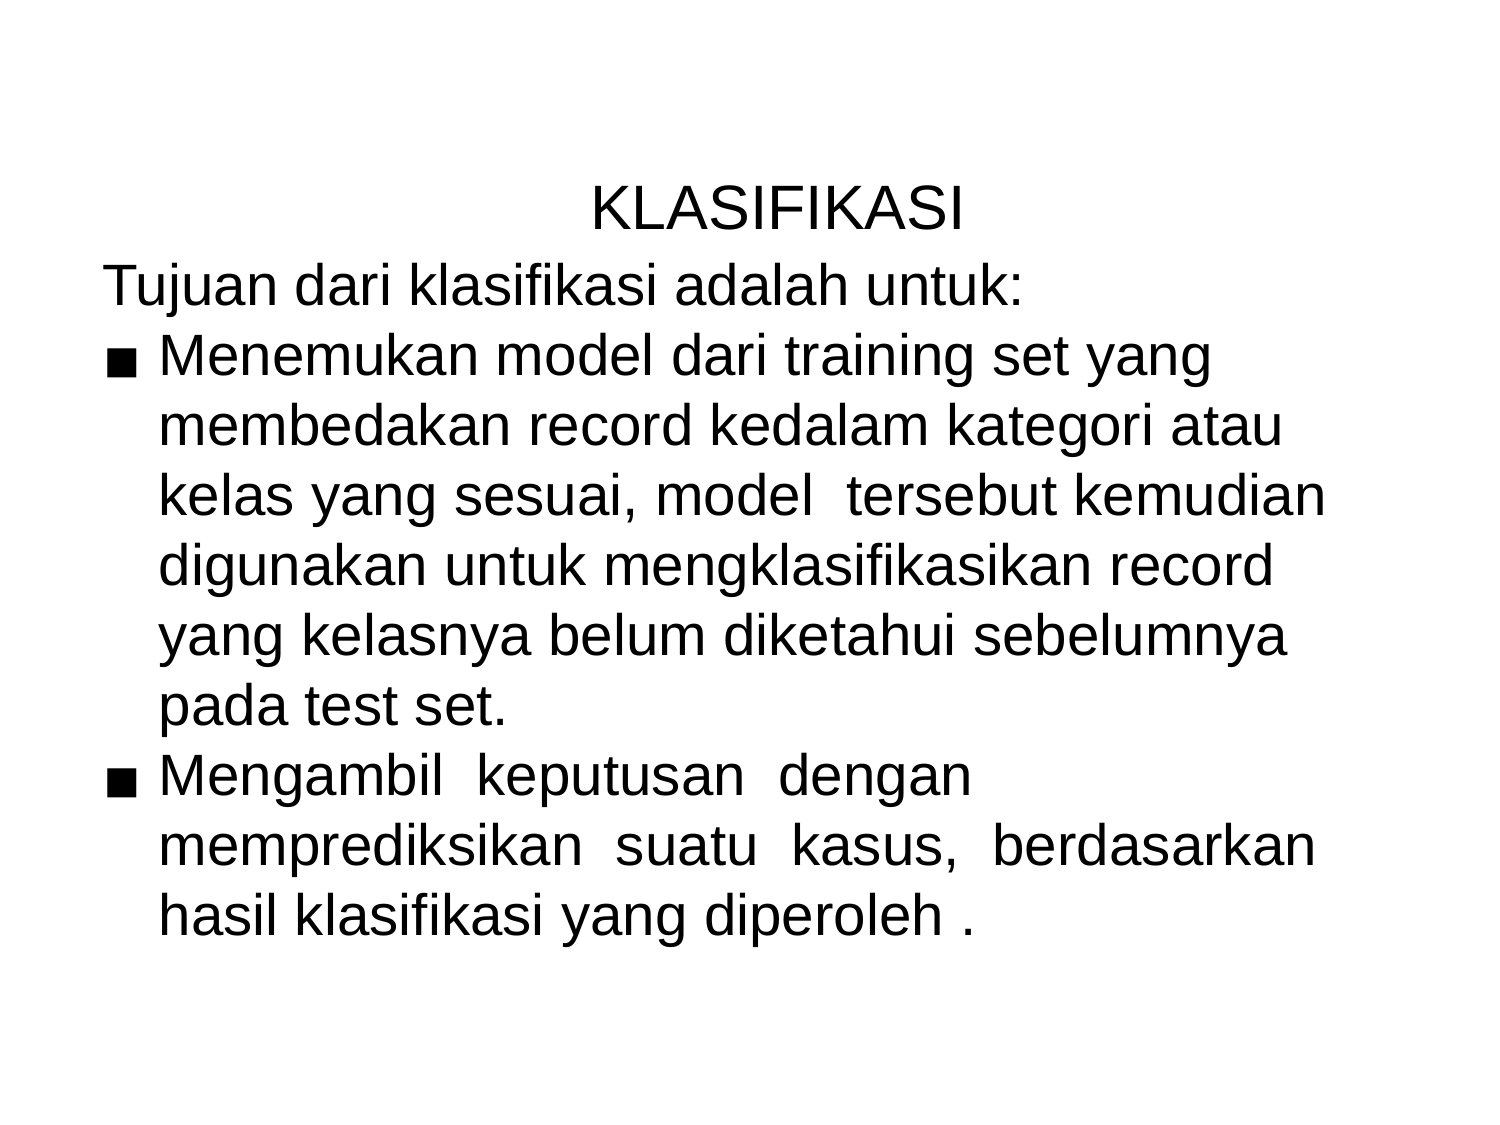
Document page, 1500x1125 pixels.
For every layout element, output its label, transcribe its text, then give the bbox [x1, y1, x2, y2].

text_box Tujuan dari klasifikasi adalah untuk: Menemukan model dari training set yang membedakan record kedalam kategori atau kelas yang sesuai, model tersebut kemudian digunakan untuk mengklasifikasikan record yang kelasnya belum diketahui sebelumnya pada test set. Mengambil keputusan dengan memprediksikan suatu kasus, berdasarkan hasil klasifikasi yang diperoleh . [87, 239, 1367, 955]
title KLASIFIKASI [81, 159, 1475, 250]
